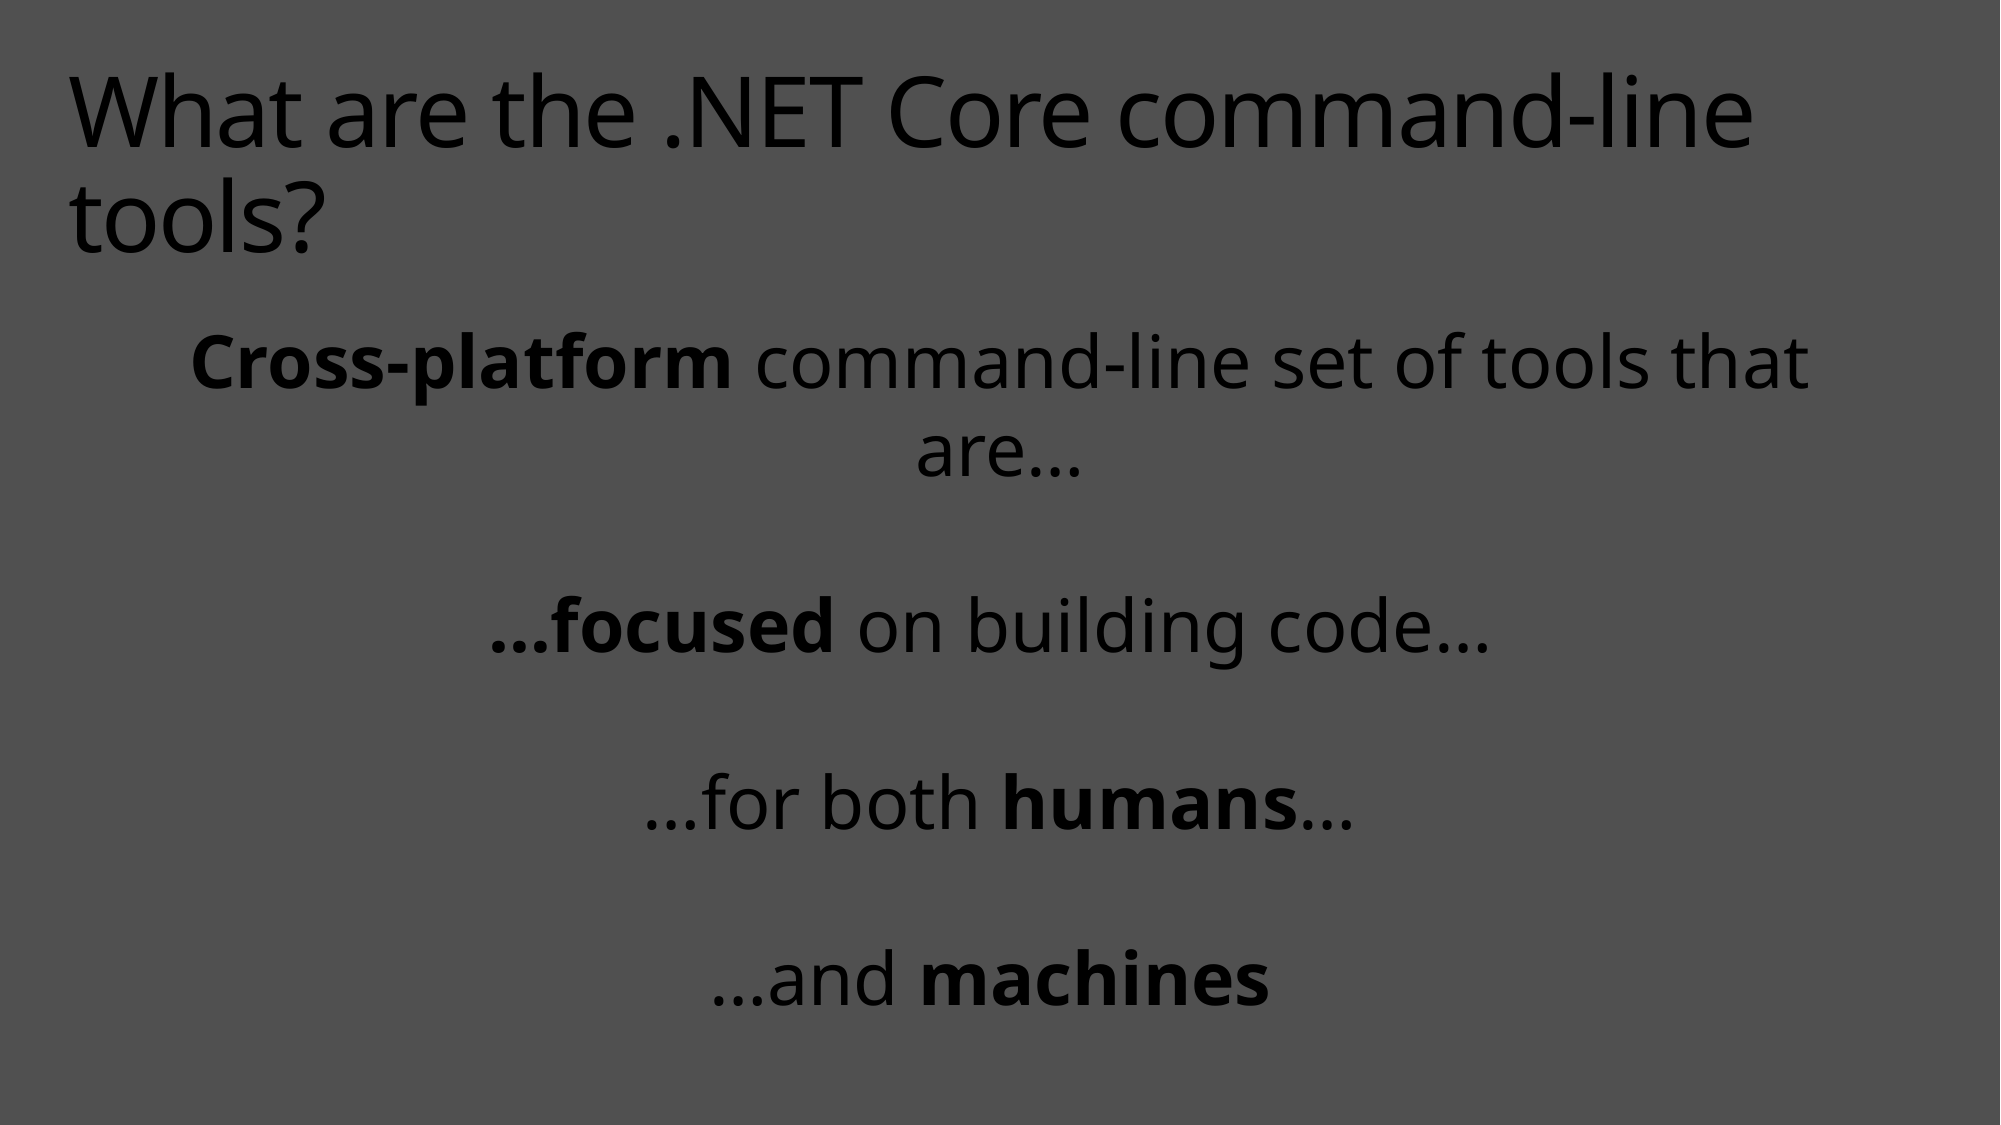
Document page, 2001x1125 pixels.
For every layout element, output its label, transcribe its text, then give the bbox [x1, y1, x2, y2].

list Cross-platform command-line set of tools that are… …focused on building code… …for both humans… …and machines [137, 299, 1863, 954]
title What are the .NET Core command-line tools? [44, 47, 1957, 196]
